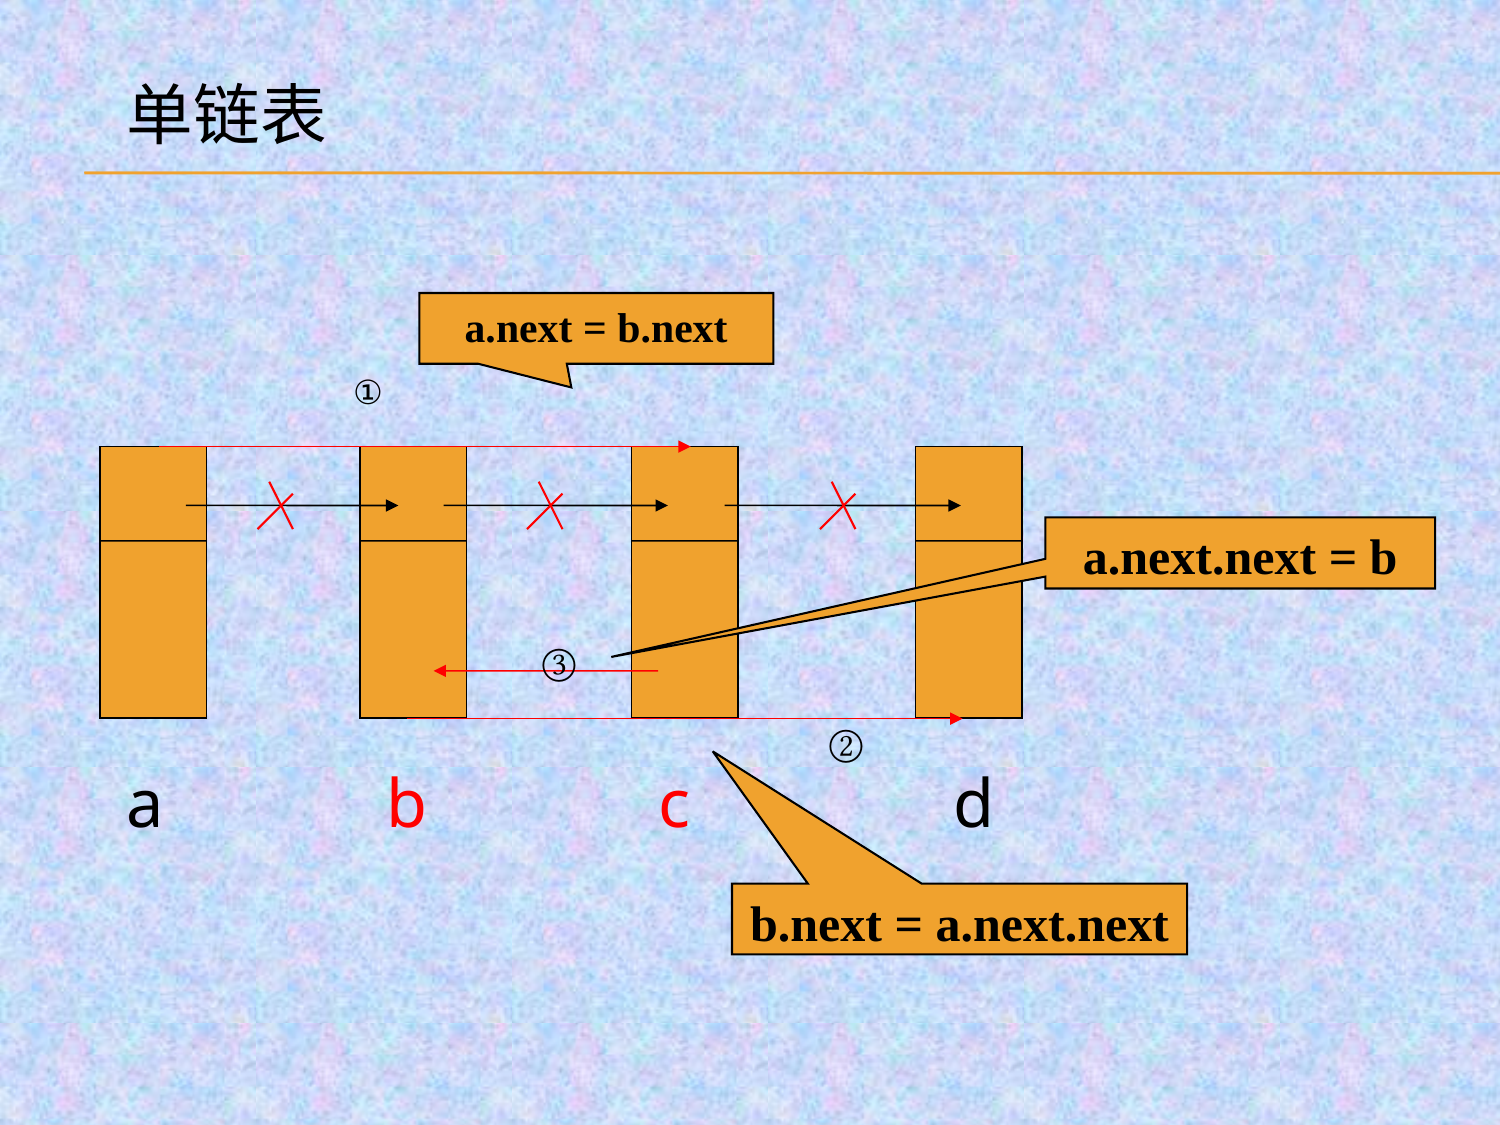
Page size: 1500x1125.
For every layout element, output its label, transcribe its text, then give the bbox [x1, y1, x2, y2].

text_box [159, 292, 774, 447]
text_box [257, 481, 294, 530]
picture [0, 0, 1500, 1125]
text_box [819, 481, 856, 530]
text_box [99, 446, 1046, 849]
text_box 单链表 [112, 65, 479, 161]
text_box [526, 481, 563, 515]
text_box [433, 517, 1436, 685]
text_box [407, 705, 1188, 955]
